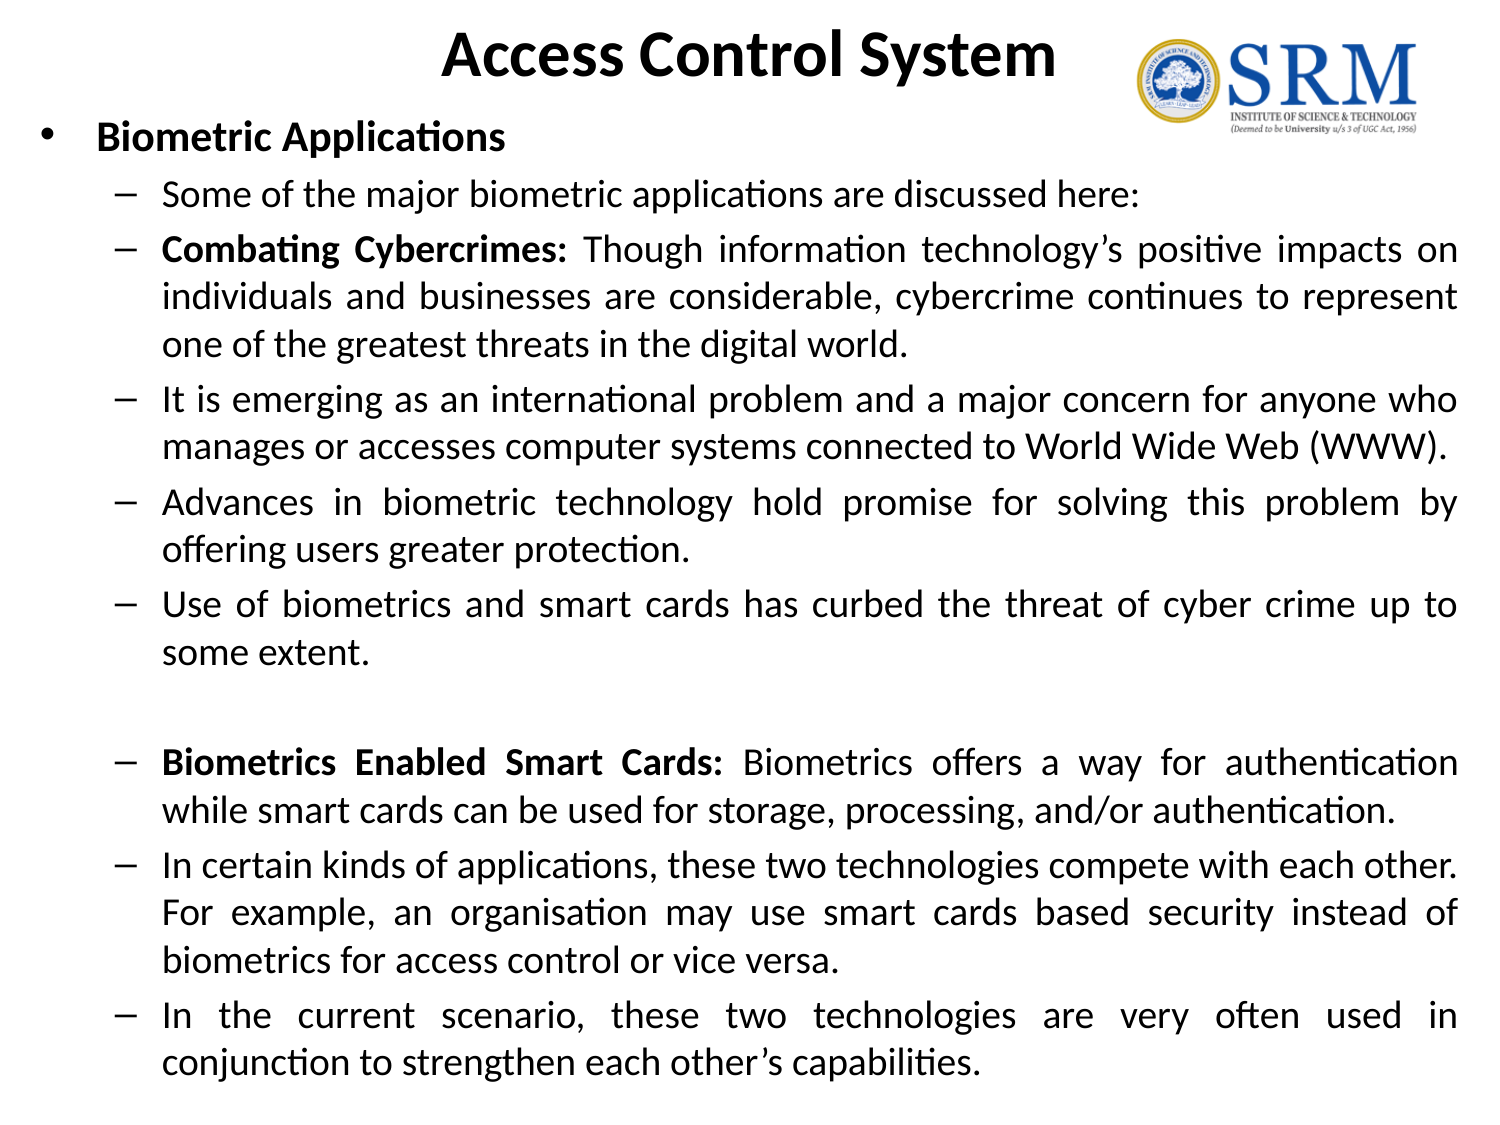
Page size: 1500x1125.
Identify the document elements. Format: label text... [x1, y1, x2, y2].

list Biometric Applications Some of the major biometric applications are discussed here: Combating Cybercrimes: Though information technology’s positive impacts on individuals and businesses are considerable, cybercrime continues to represent one of the greatest threats in the digital world. It is emerging as an international problem and a major concern for anyone who manages or accesses computer systems connected to World Wide Web (WWW). Advances in biometric technology hold promise for solving this problem by offering users greater protection. Use of biometrics and smart cards has curbed the threat of cyber crime up to some extent. Biometrics Enabled Smart Cards: Biometrics offers a way for authentication while smart cards can be used for storage, processing, and/or authentication. In certain kinds of applications, these two technologies compete with each other. For example, an organisation may use smart cards based security instead of biometrics for access control or vice versa. In the current scenario, these two technologies are very often used in conjunction to strengthen each other’s capabilities. [24, 99, 1475, 1125]
picture [1124, 0, 1426, 172]
title Access Control System [75, 0, 1122, 99]
